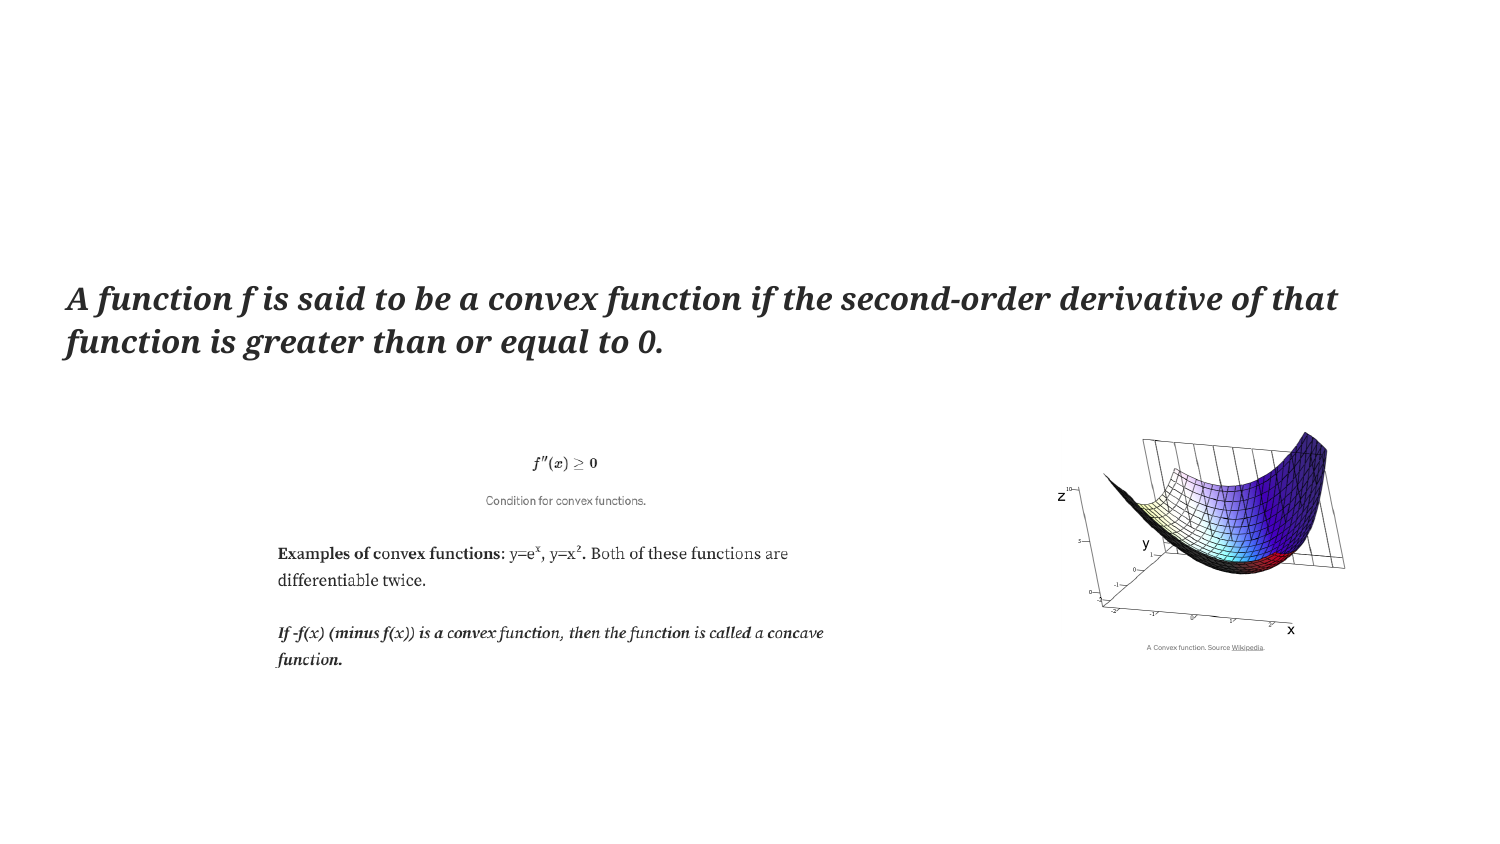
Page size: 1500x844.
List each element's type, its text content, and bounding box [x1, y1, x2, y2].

list A function f is said to be a convex function if the second-order derivative of that function is greater than or equal to 0. [51, 189, 1449, 750]
picture [259, 409, 851, 668]
picture [1039, 421, 1357, 656]
